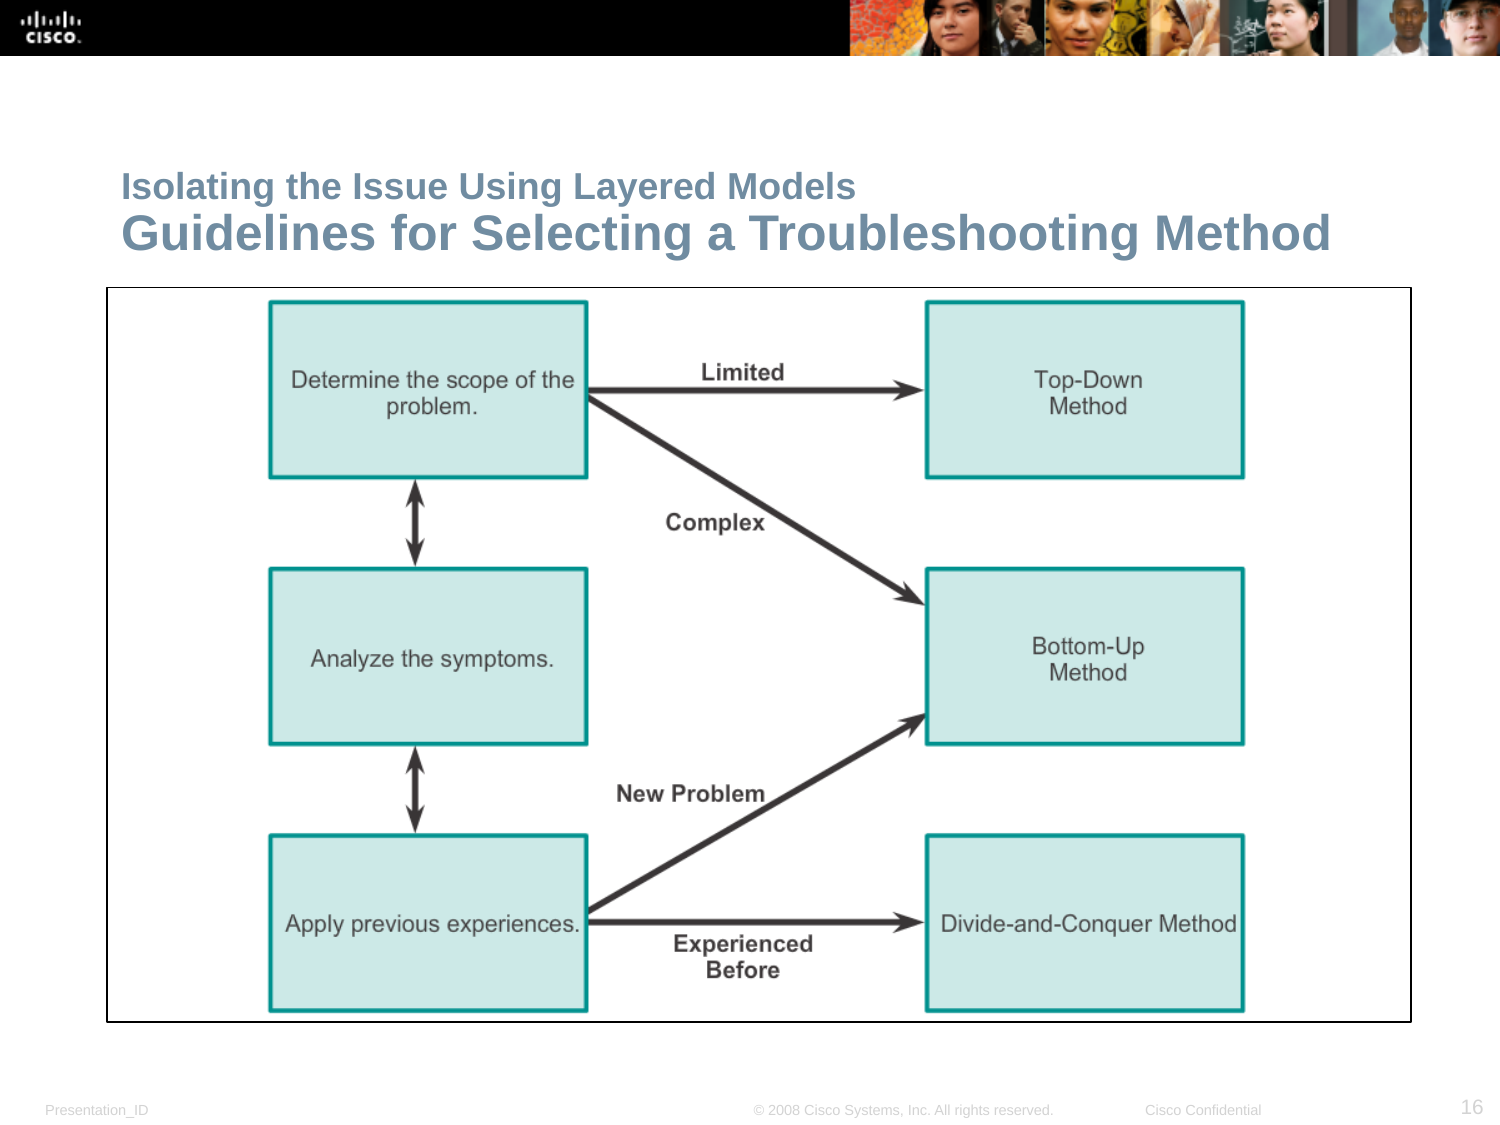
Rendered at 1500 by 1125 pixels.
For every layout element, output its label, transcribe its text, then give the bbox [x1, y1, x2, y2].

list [107, 288, 1411, 1022]
picture [0, 0, 1500, 56]
title Isolating the Issue Using Layered Models Guidelines for Selecting a Troubleshooting Method [107, 130, 1444, 269]
